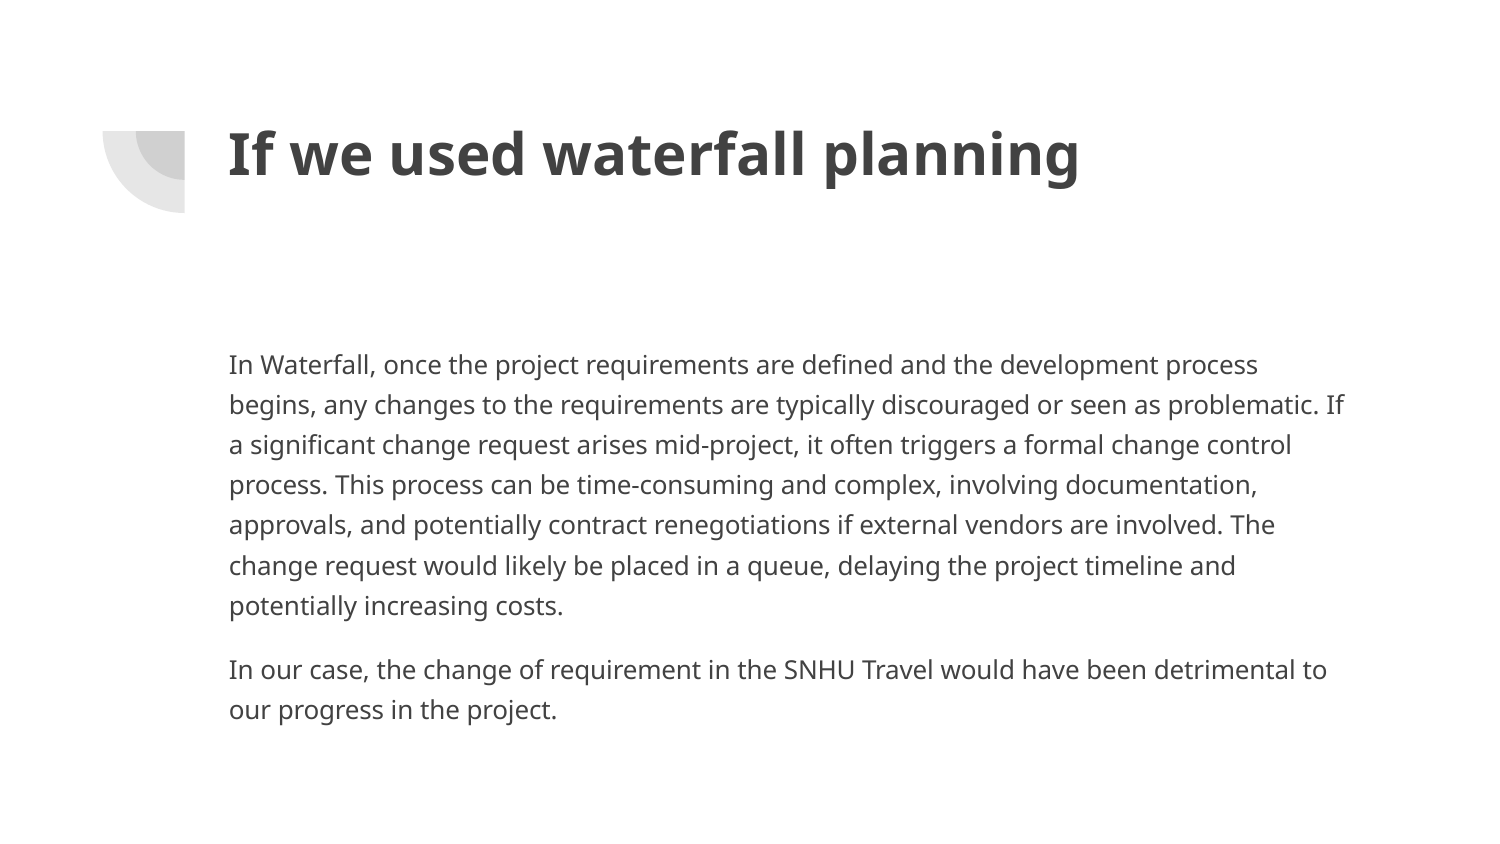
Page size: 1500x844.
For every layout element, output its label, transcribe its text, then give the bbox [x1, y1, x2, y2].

list In Waterfall, once the project requirements are defined and the development process begins, any changes to the requirements are typically discouraged or seen as problematic. If a significant change request arises mid-project, it often triggers a formal change control process. This process can be time-consuming and complex, involving documentation, approvals, and potentially contract renegotiations if external vendors are involved. The change request would likely be placed in a queue, delaying the project timeline and potentially increasing costs. In our case, the change of requirement in the SNHU Travel would have been detrimental to our progress in the project. [213, 326, 1368, 744]
title If we used waterfall planning [213, 98, 1368, 263]
